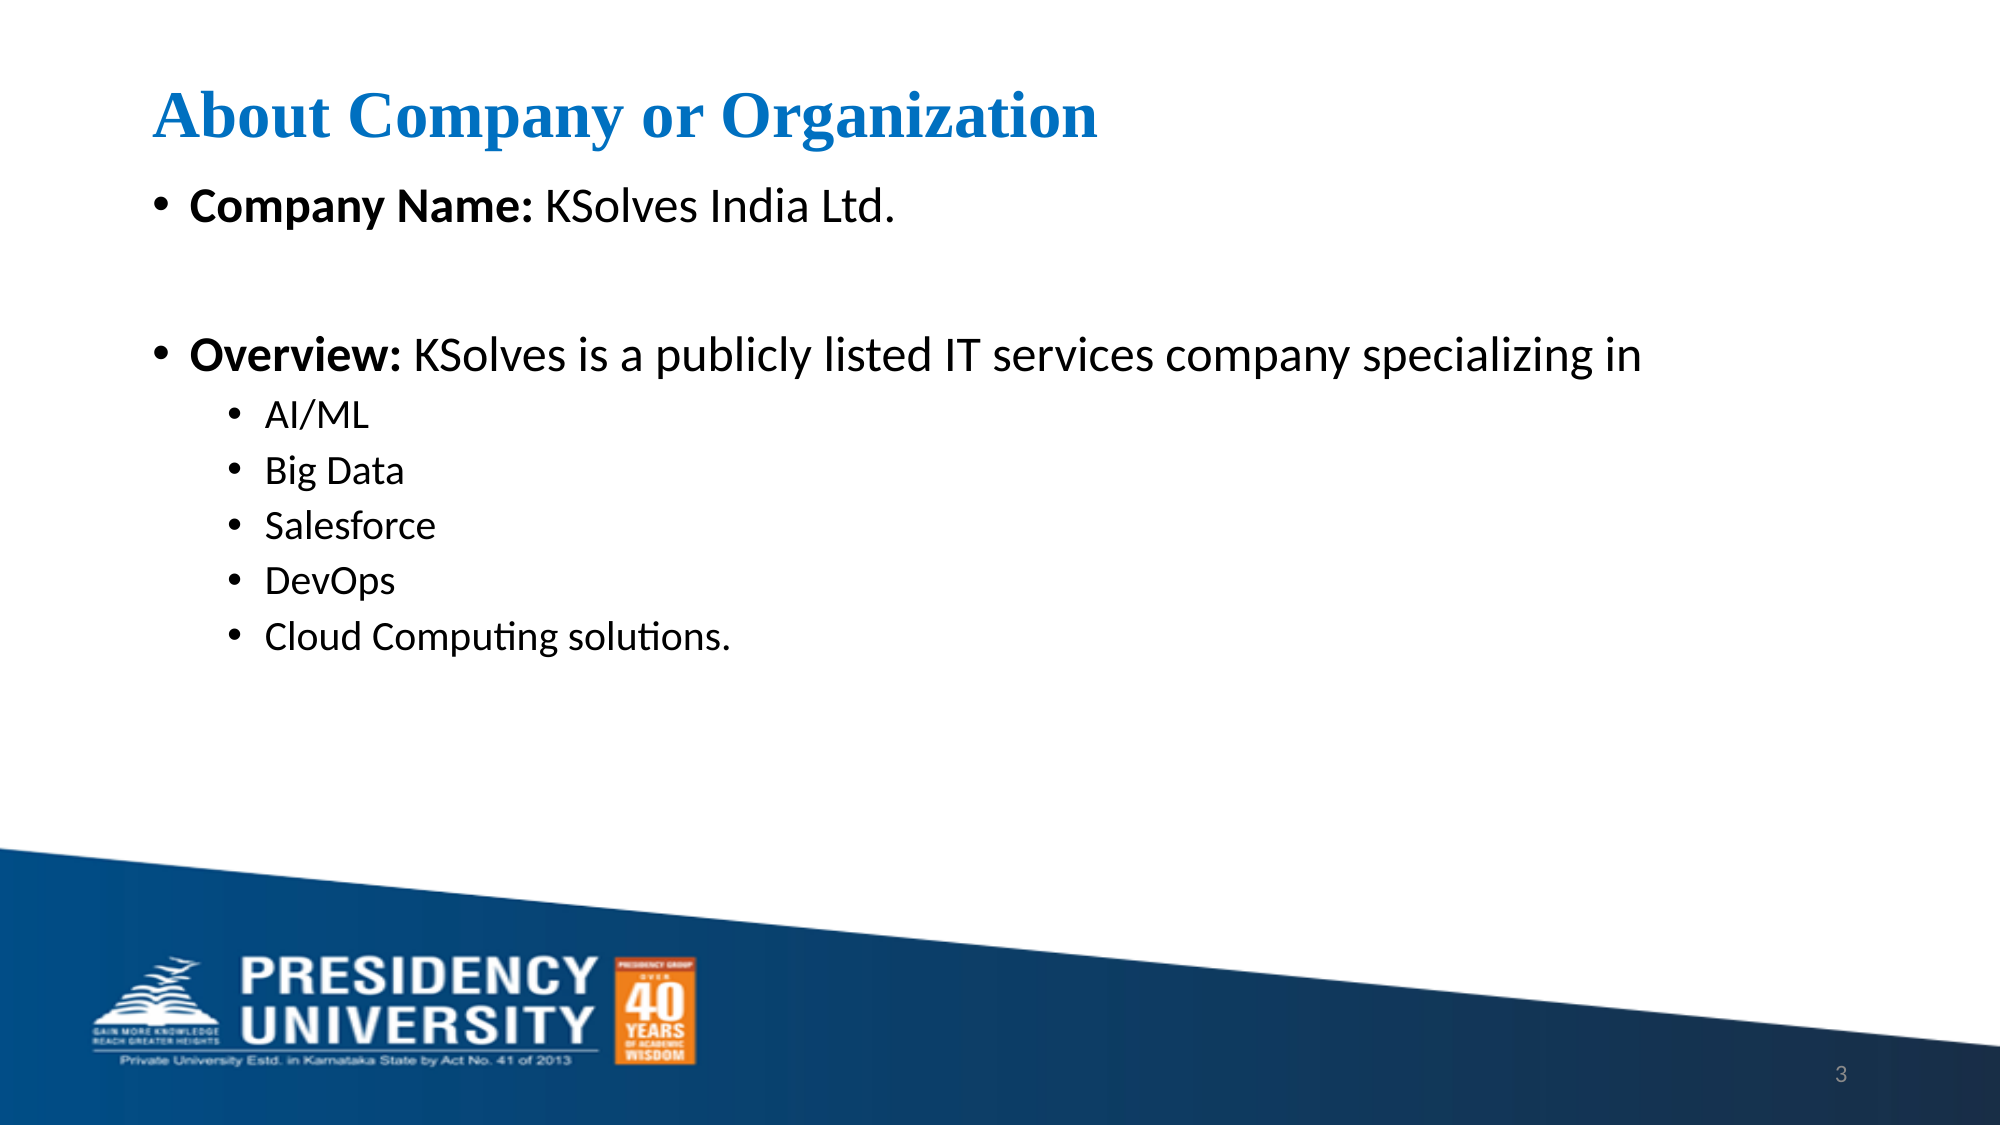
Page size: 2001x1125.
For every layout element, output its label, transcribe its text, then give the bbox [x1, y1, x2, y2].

title About Company or Organization [137, 59, 1863, 171]
picture [0, 845, 2000, 1125]
slide_number 3 [1412, 1042, 1863, 1103]
list Company Name: KSolves India Ltd. Overview: KSolves is a publicly listed IT services company specializing in AI/ML Big Data Salesforce DevOps Cloud Computing solutions. [137, 171, 1863, 860]
